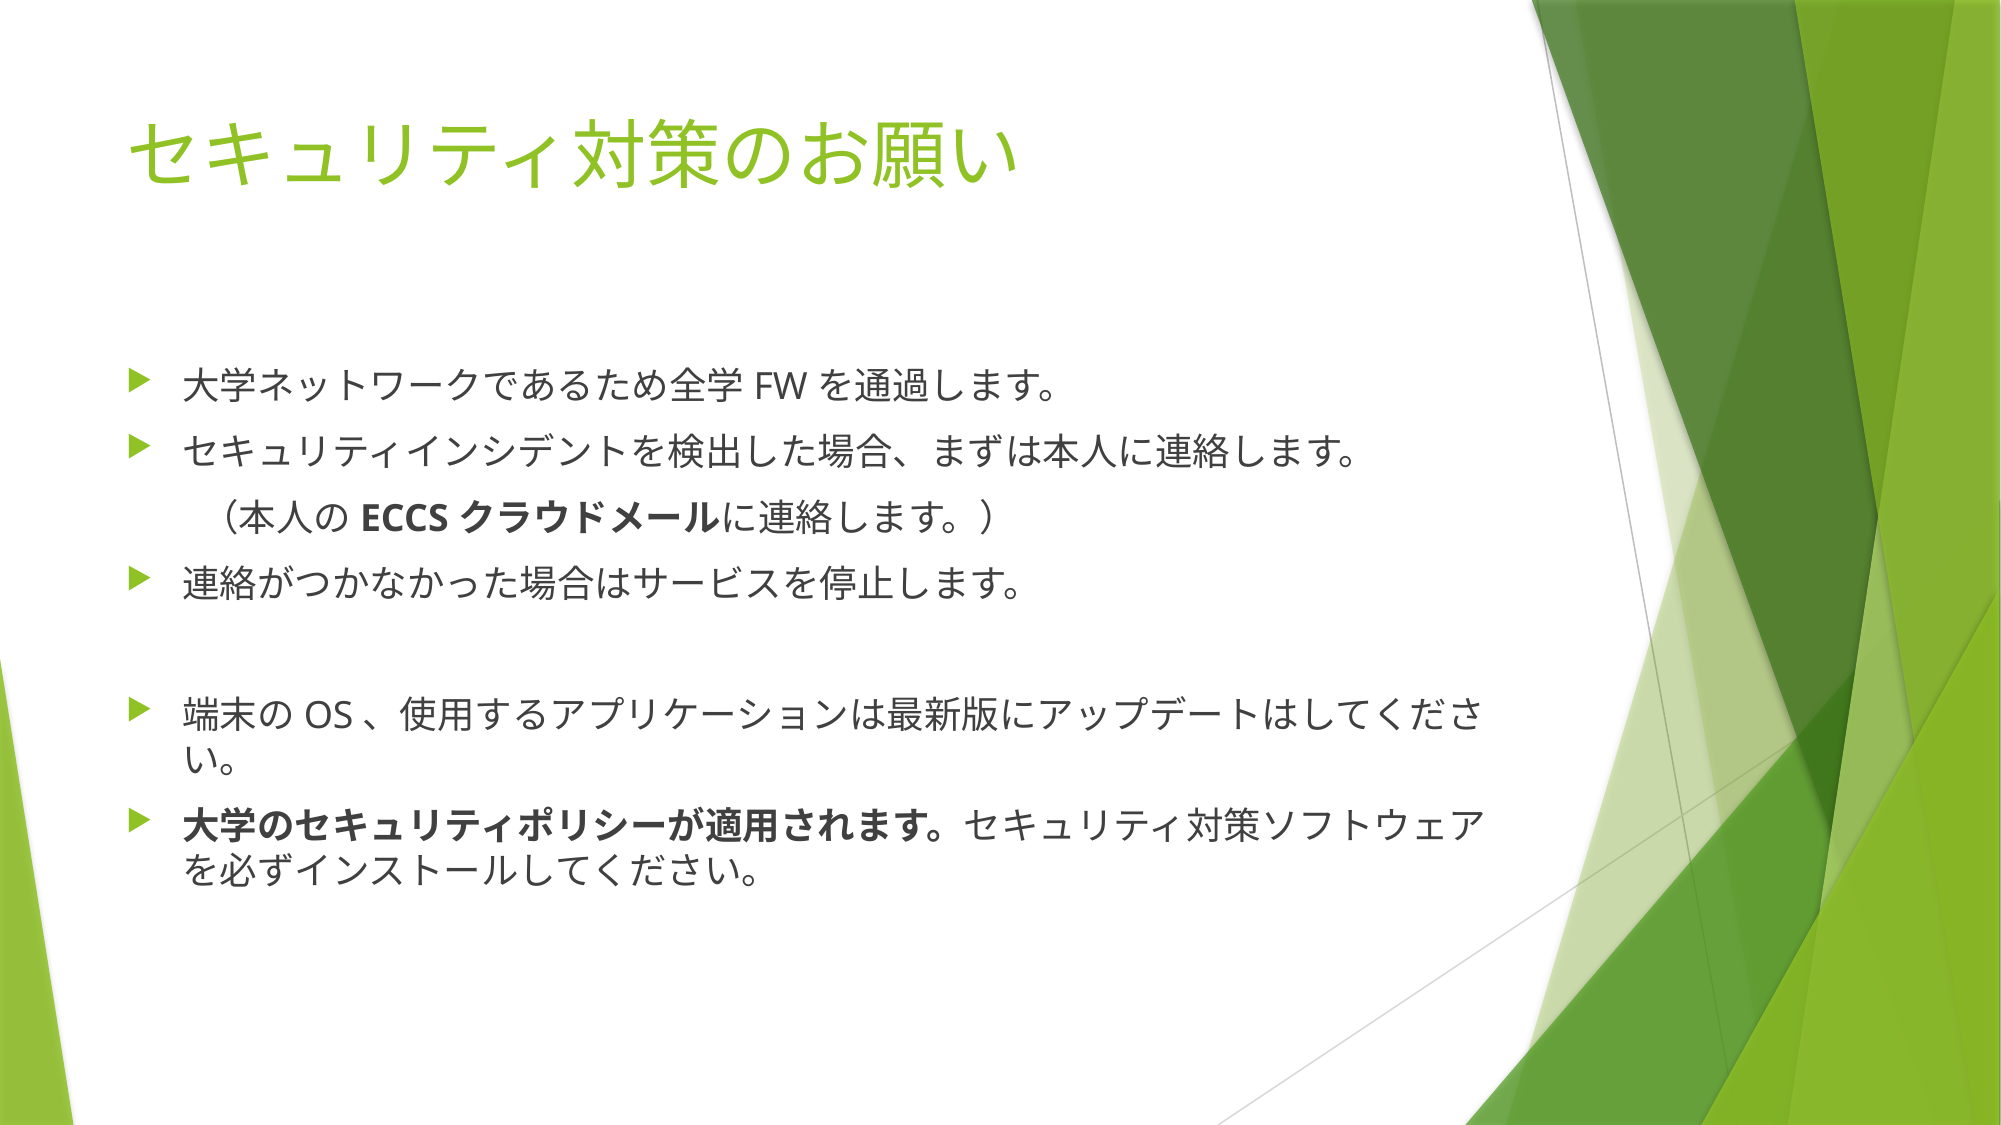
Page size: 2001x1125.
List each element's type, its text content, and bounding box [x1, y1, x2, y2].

list 大学ネットワークであるため全学FWを通過します。 セキュリティインシデントを検出した場合、まずは本人に連絡します。 （本人のECCSクラウドメールに連絡します。） 連絡がつかなかった場合はサービスを停止します。 端末のOS、使用するアプリケーションは最新版にアップデートはしてください。 大学のセキュリティポリシーが適用されます。セキュリティ対策ソフトウェアを必ずインストールしてください。 [111, 354, 1522, 992]
title セキュリティ対策のお願い [111, 99, 1522, 317]
